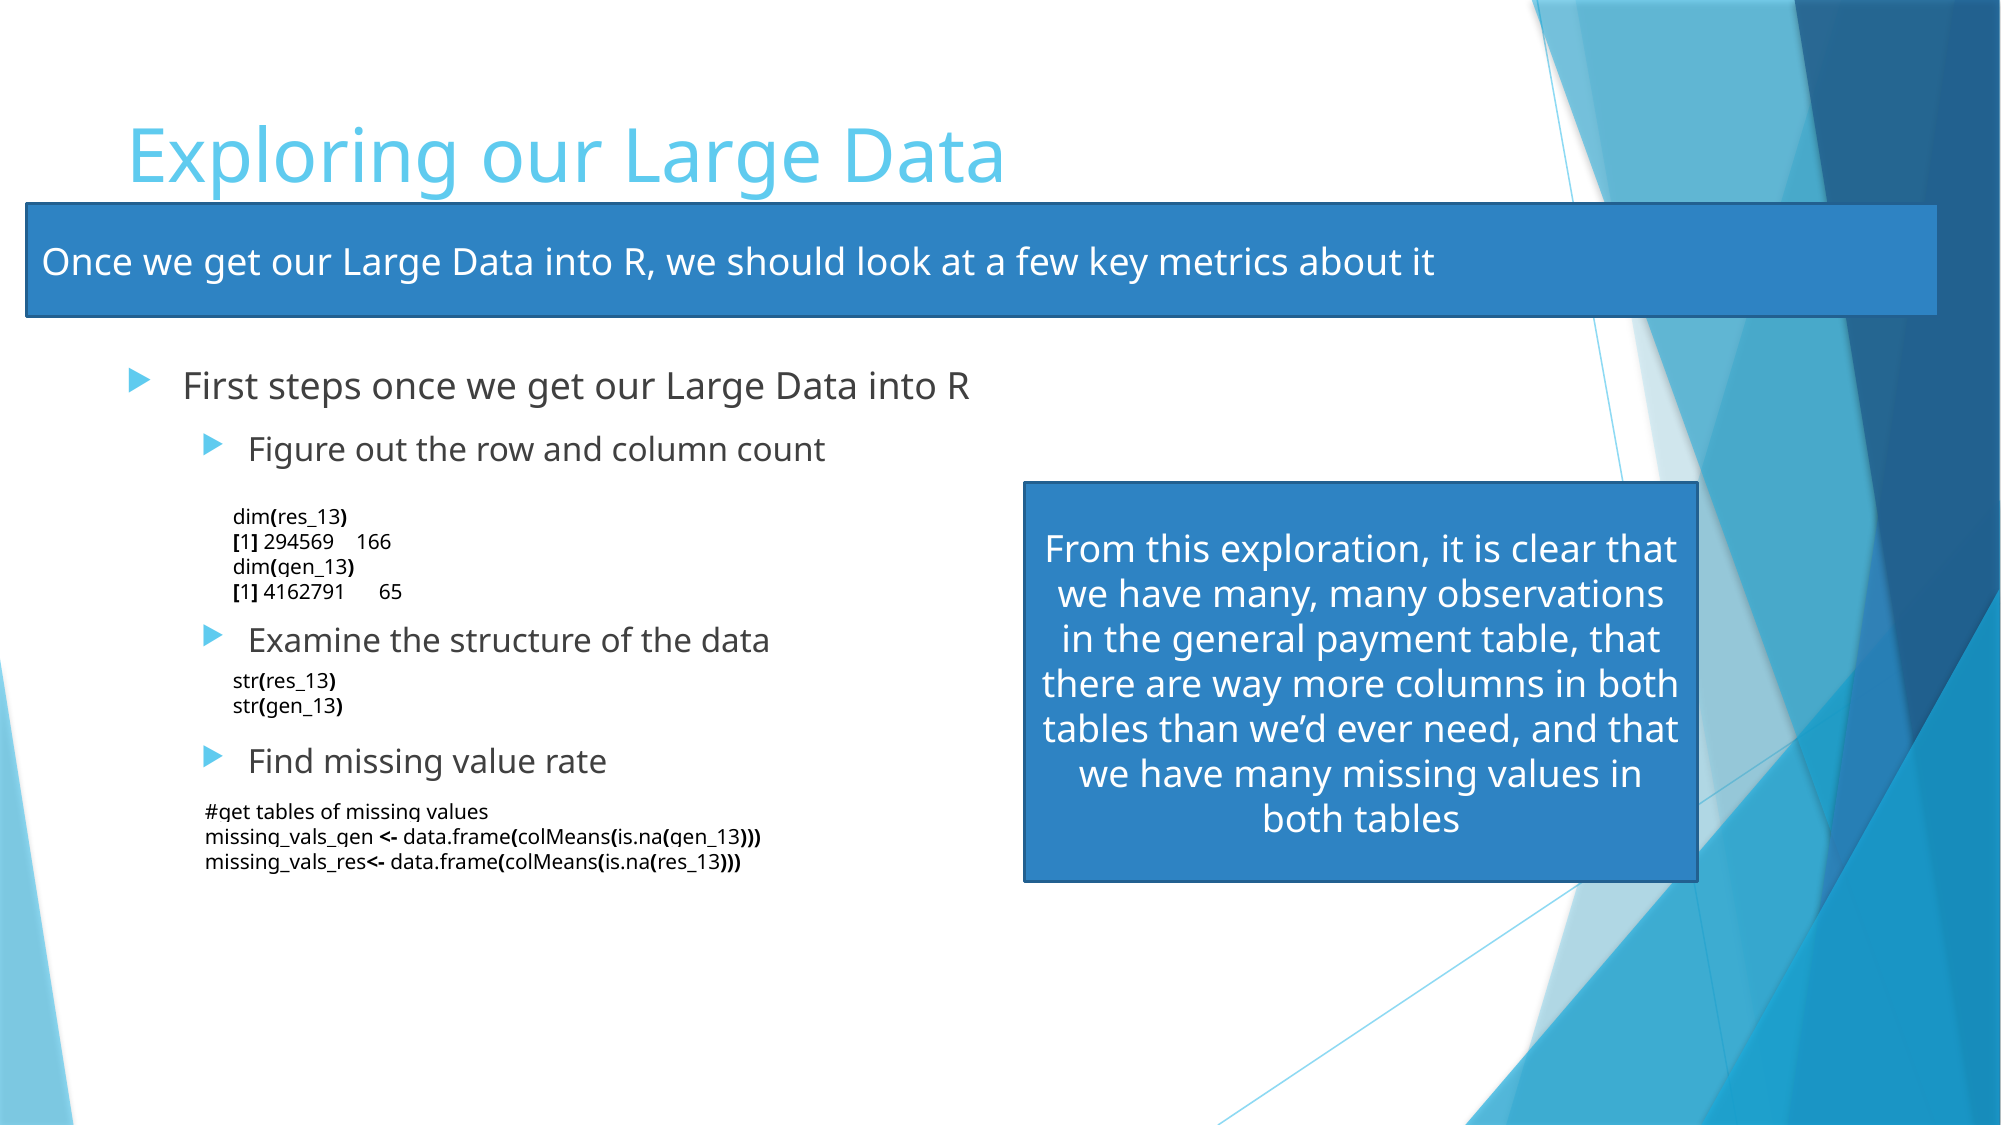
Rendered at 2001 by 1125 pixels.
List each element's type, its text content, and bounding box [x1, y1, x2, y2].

text_box dim(res_13) [1] 294569 166 dim(gen_13) [1] 4162791 65 [218, 496, 628, 611]
text_box From this exploration, it is clear that we have many, many observations in the general payment table, that there are way more columns in both tables than we’d ever need, and that we have many missing values in both tables [1023, 481, 1699, 883]
title Exploring our Large Data [111, 99, 1578, 202]
list First steps once we get our Large Data into R Figure out the row and column count Examine the structure of the data Find missing value rate [111, 354, 1046, 992]
text_box Once we get our Large Data into R, we should look at a few key metrics about it [25, 202, 1940, 318]
text_box #get tables of missing values missing_vals_gen <- data.frame(colMeans(is.na(gen_13))) missing_vals_res<- data.frame(colMeans(is.na(res_13))) [190, 790, 1023, 881]
text_box str(res_13) str(gen_13) [218, 660, 369, 726]
